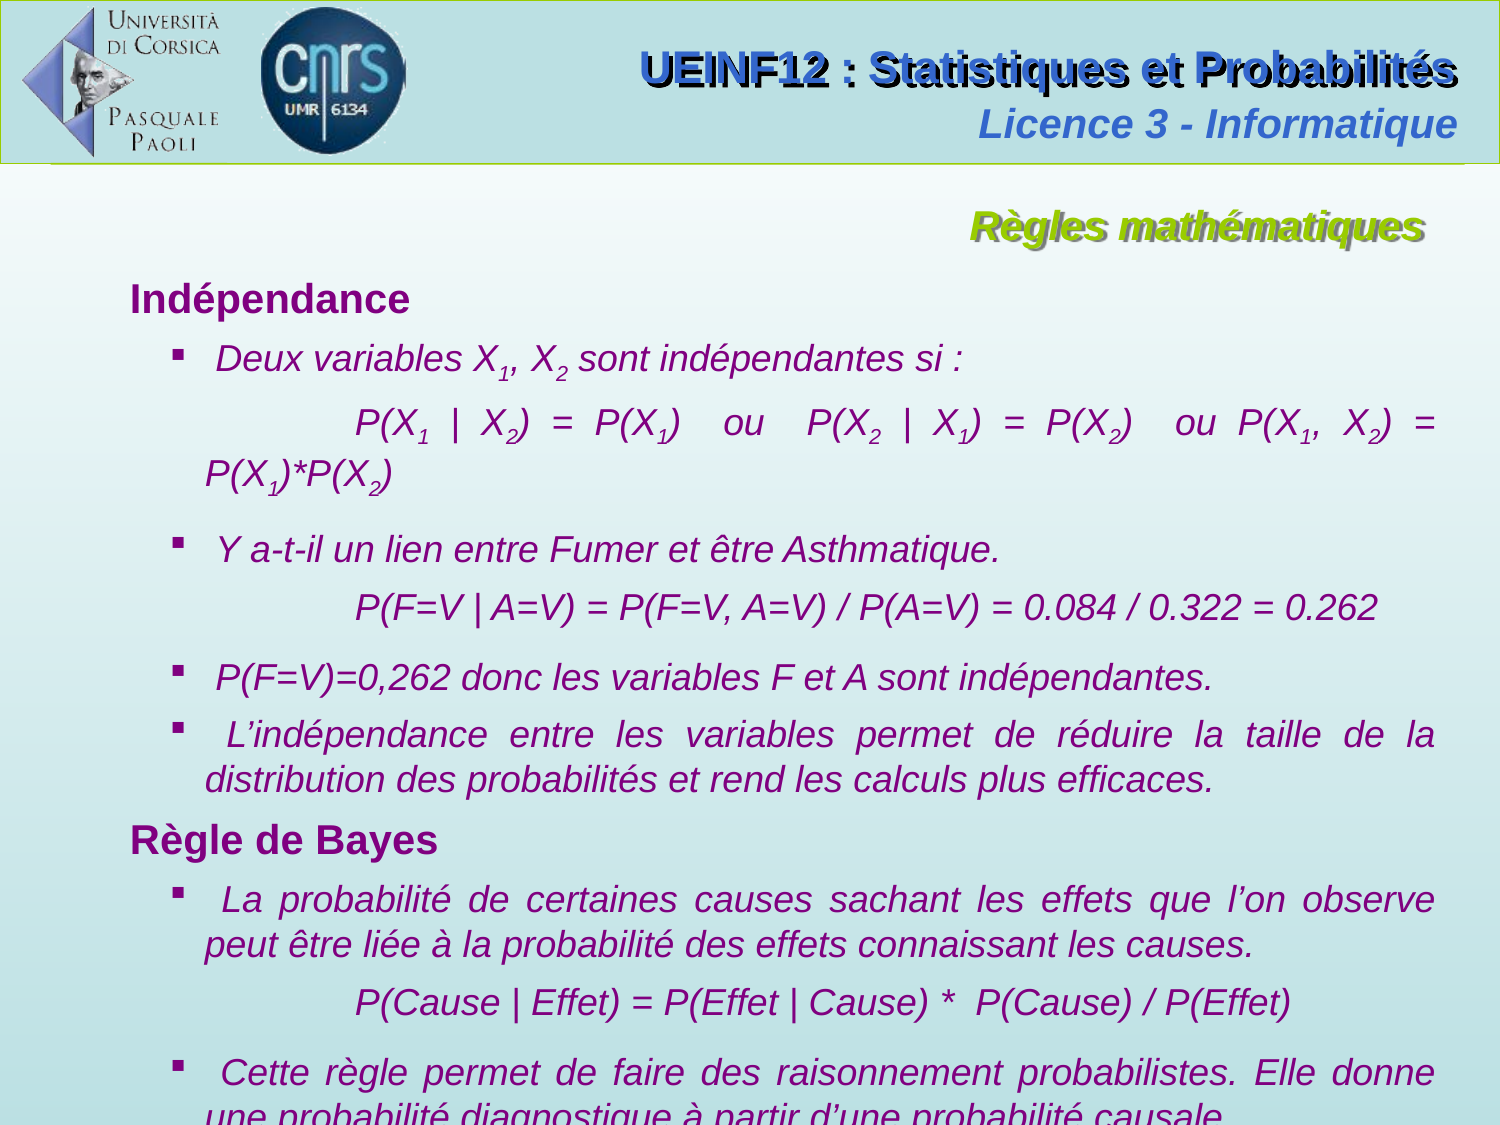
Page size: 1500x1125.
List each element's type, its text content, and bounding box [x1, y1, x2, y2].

text_box [0, 0, 1500, 164]
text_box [50, 163, 1465, 1091]
text_box UEINF12 : Statistiques et Probabilités [611, 29, 1471, 100]
text_box Licence 3 - Informatique [963, 89, 1473, 155]
picture [261, 7, 408, 157]
picture [21, 5, 221, 159]
